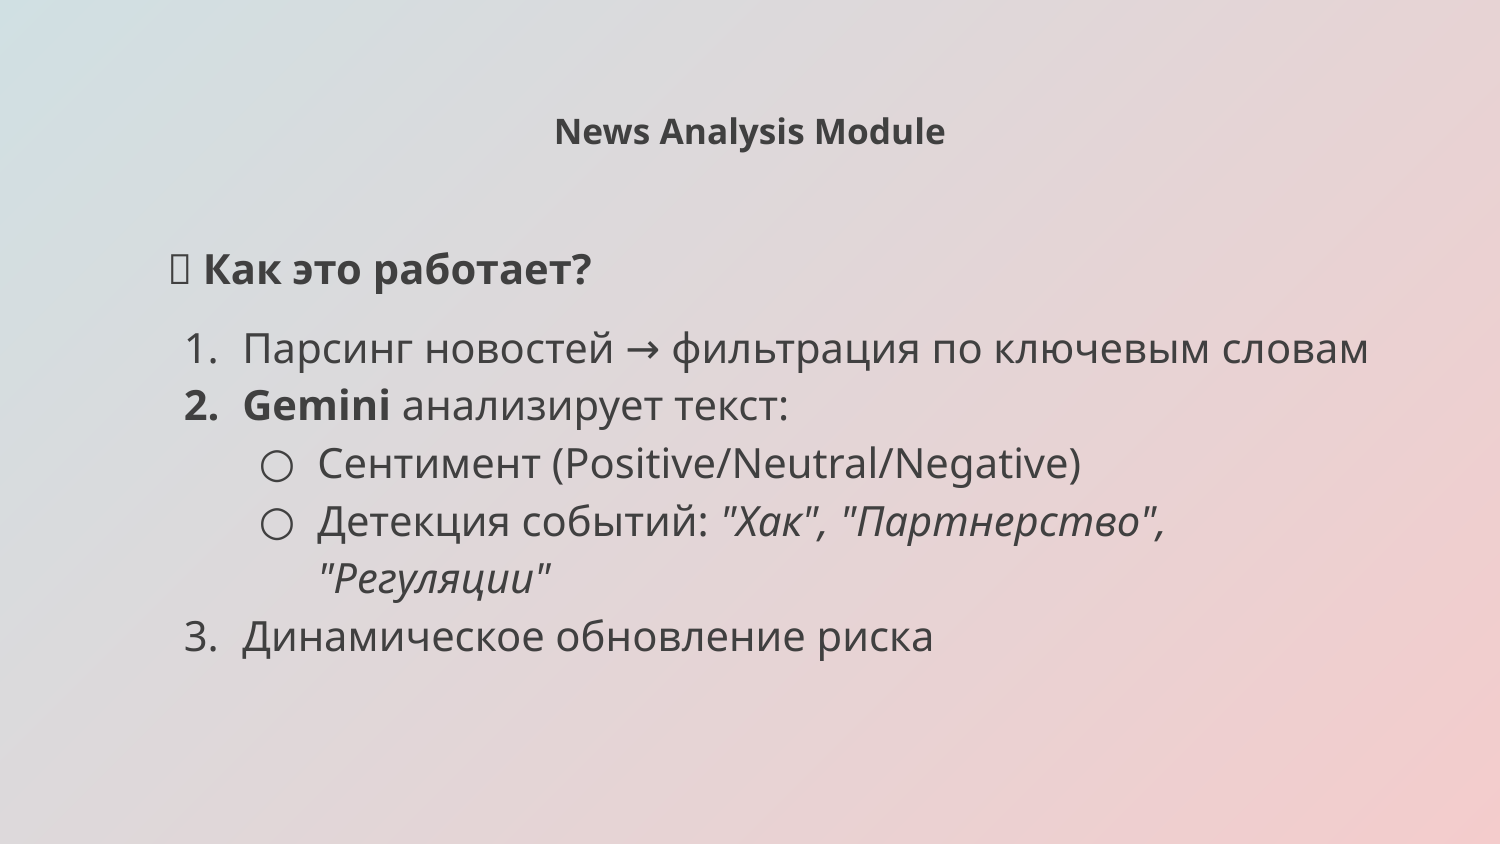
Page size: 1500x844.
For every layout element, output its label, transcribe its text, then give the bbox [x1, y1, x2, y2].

title News Analysis Module [51, 72, 1449, 167]
list 📰 Как это работает? Парсинг новостей → фильтрация по ключевым словам Gemini анализирует текст: Сентимент (Positive/Neutral/Negative) Детекция событий: "Хак", "Партнерство", "Регуляции" Динамическое обновление риска [152, 189, 1413, 750]
